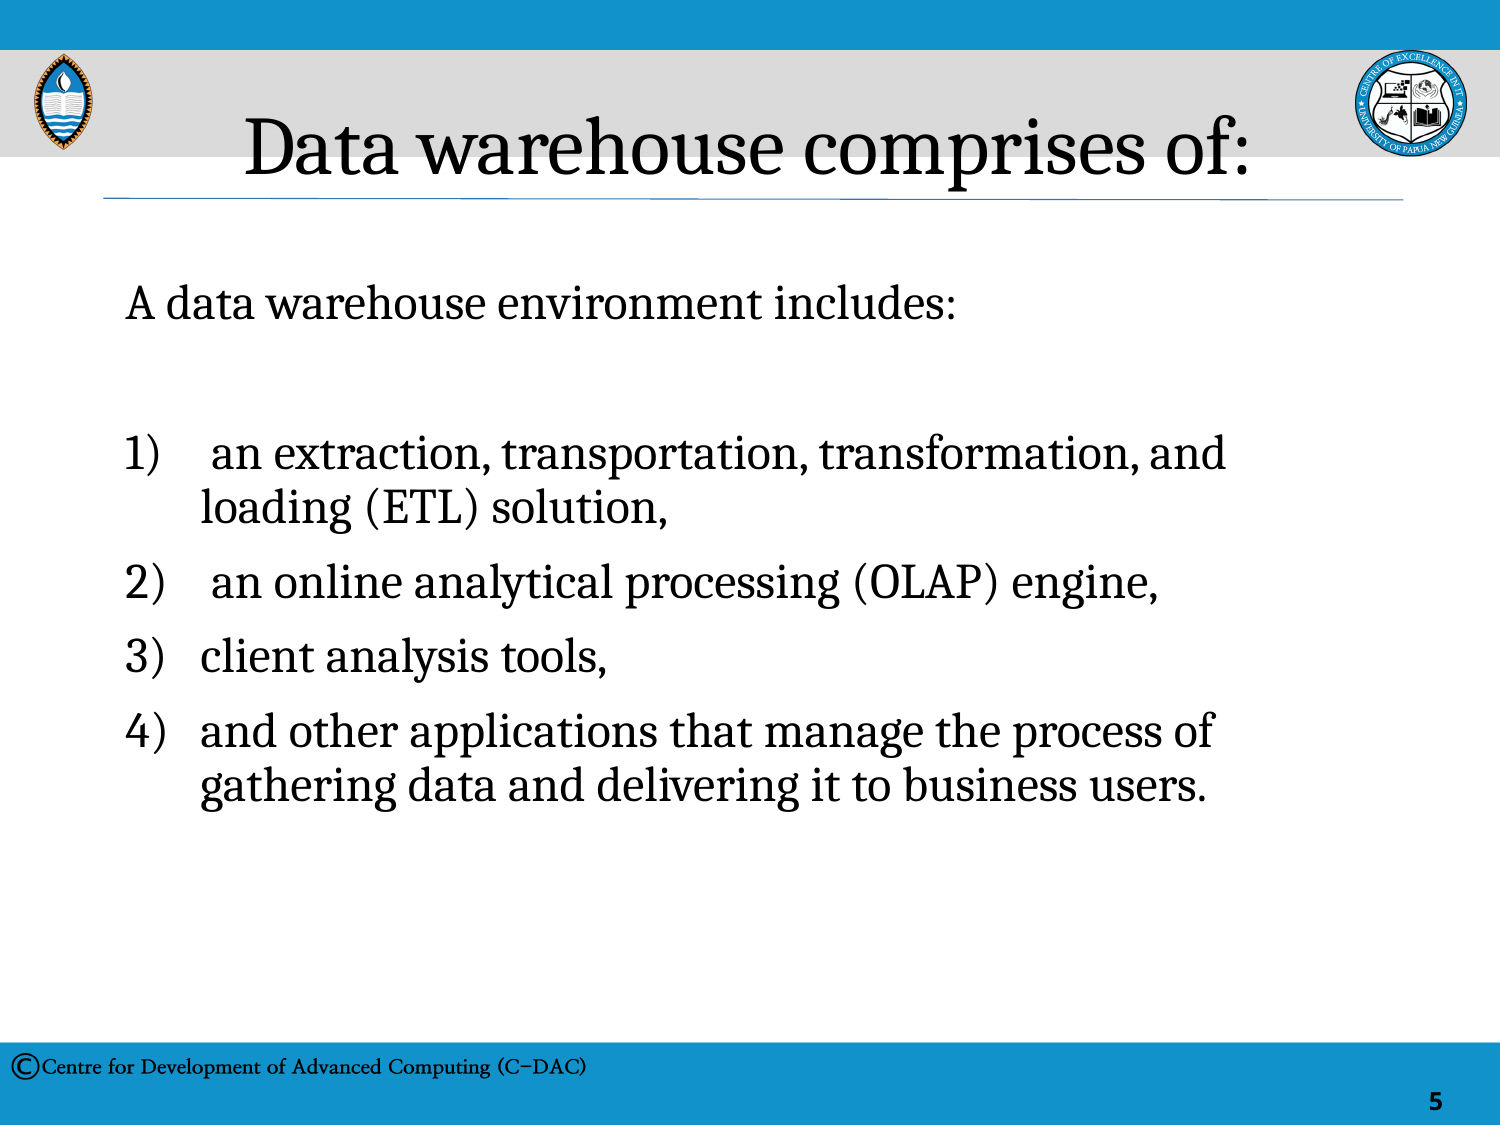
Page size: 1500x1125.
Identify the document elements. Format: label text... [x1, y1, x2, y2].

picture [0, 0, 1500, 1125]
subtitle A data warehouse environment includes: an extraction, transportation, transformation, and loading (ETL) solution, an online analytical processing (OLAP) engine, client analysis tools, and other applications that manage the process of gathering data and delivering it to business users. [110, 268, 1404, 1031]
slide_number 5 [1120, 1072, 1459, 1125]
title Data warehouse comprises of: [110, 149, 1388, 198]
